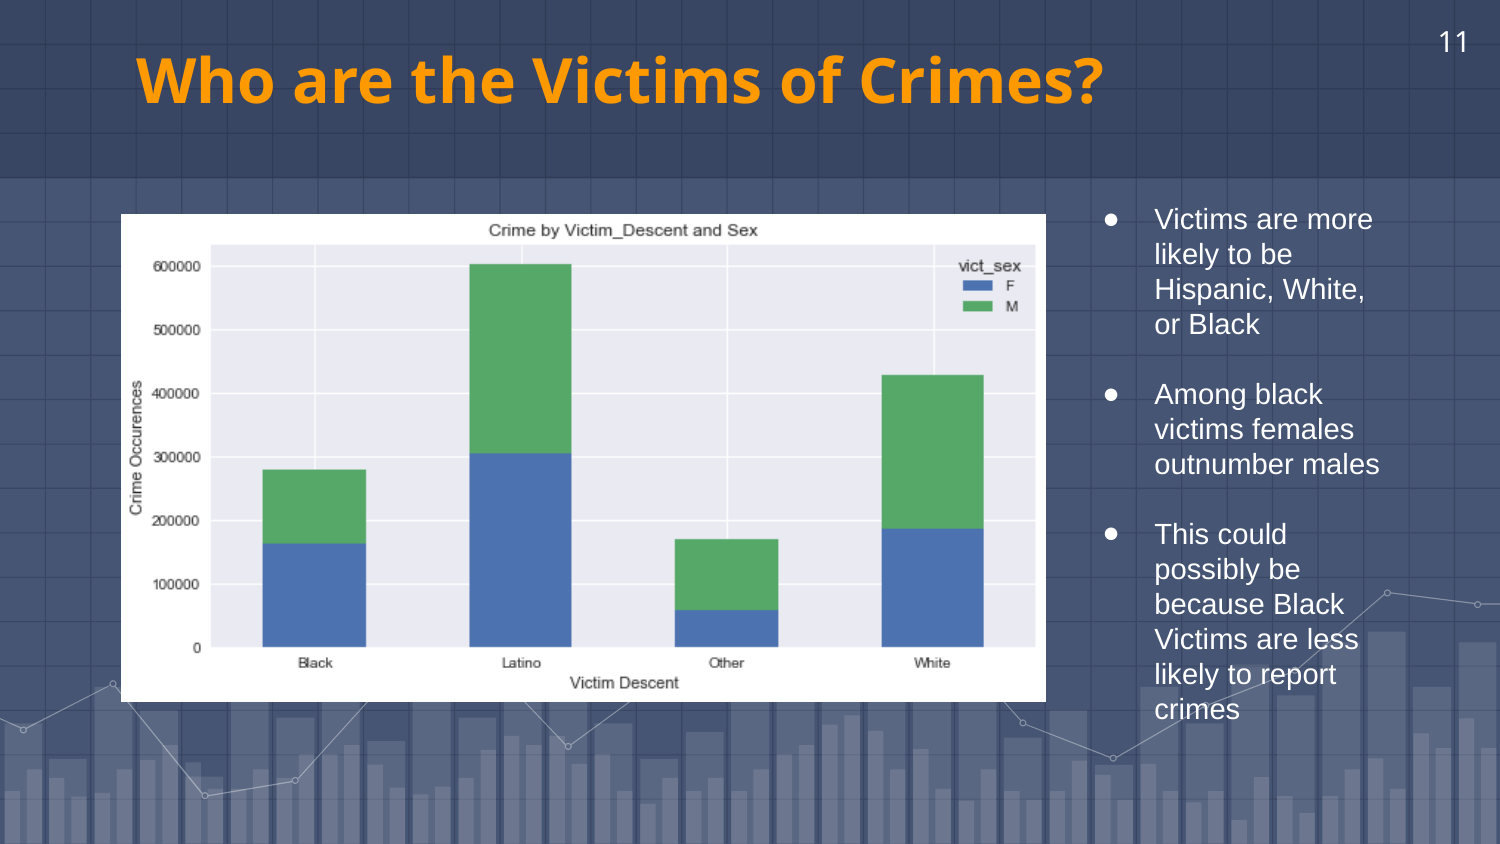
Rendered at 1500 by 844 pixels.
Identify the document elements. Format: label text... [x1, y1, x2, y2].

text_box Victims are more likely to be Hispanic, White, or Black Among black victims females outnumber males This could possibly be because Black Victims are less likely to report crimes [1064, 185, 1409, 789]
title Who are the Victims of Crimes? [121, 65, 1383, 207]
slide_number ‹#› [1408, 0, 1500, 88]
picture [121, 213, 1046, 702]
